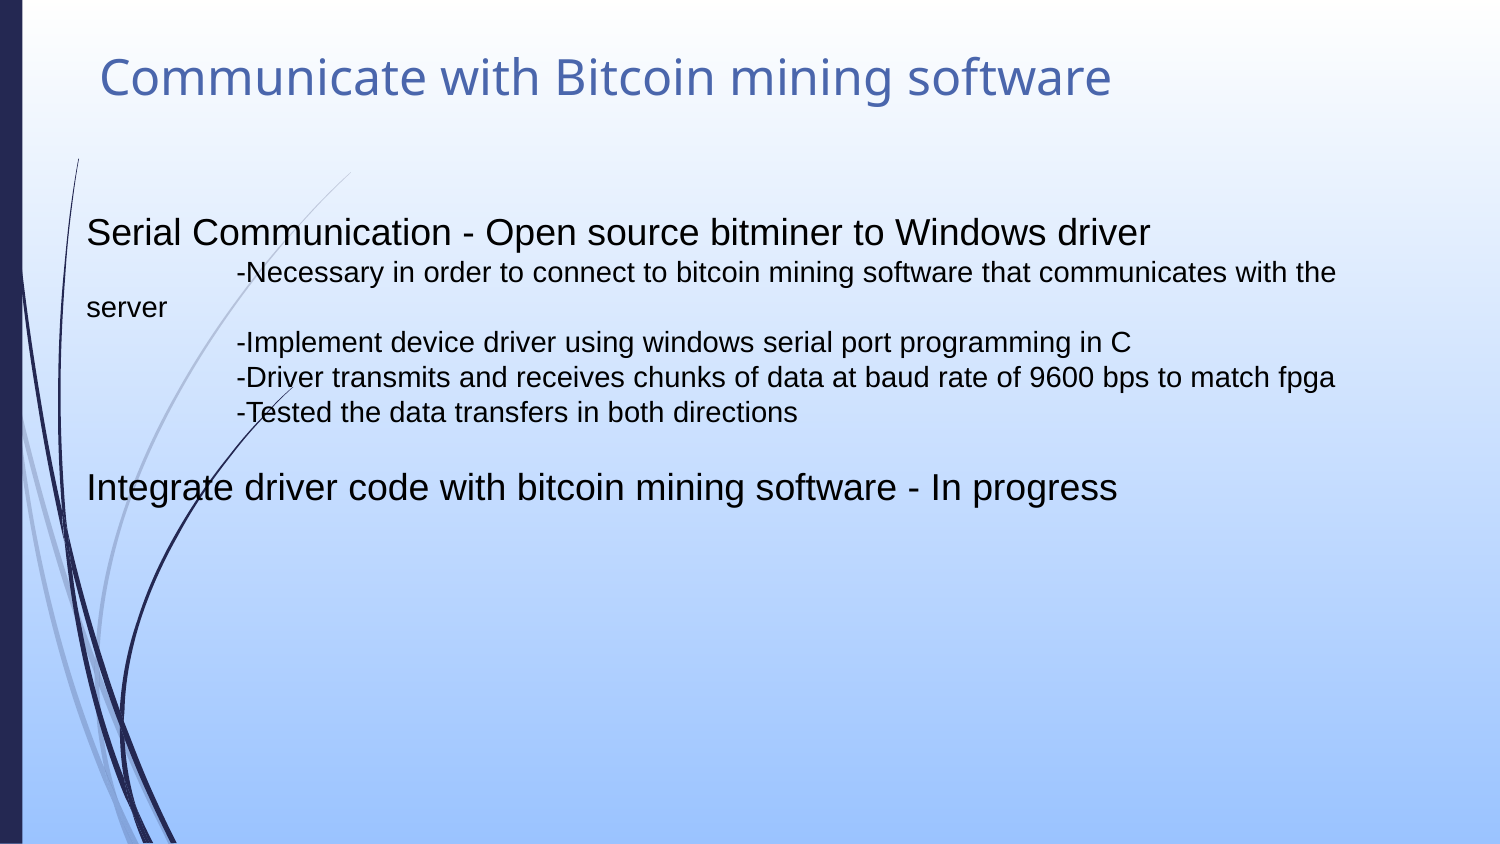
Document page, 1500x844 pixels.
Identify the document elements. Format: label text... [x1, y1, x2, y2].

list Serial Communication - Open source bitminer to Windows driver -Necessary in order to connect to bitcoin mining software that communicates with the server -Implement device driver using windows serial port programming in C -Driver transmits and receives chunks of data at baud rate of 9600 bps to match fpga -Tested the data transfers in both directions Integrate driver code with bitcoin mining software - In progress [75, 196, 1425, 808]
title Communicate with Bitcoin mining software [75, 33, 1425, 175]
